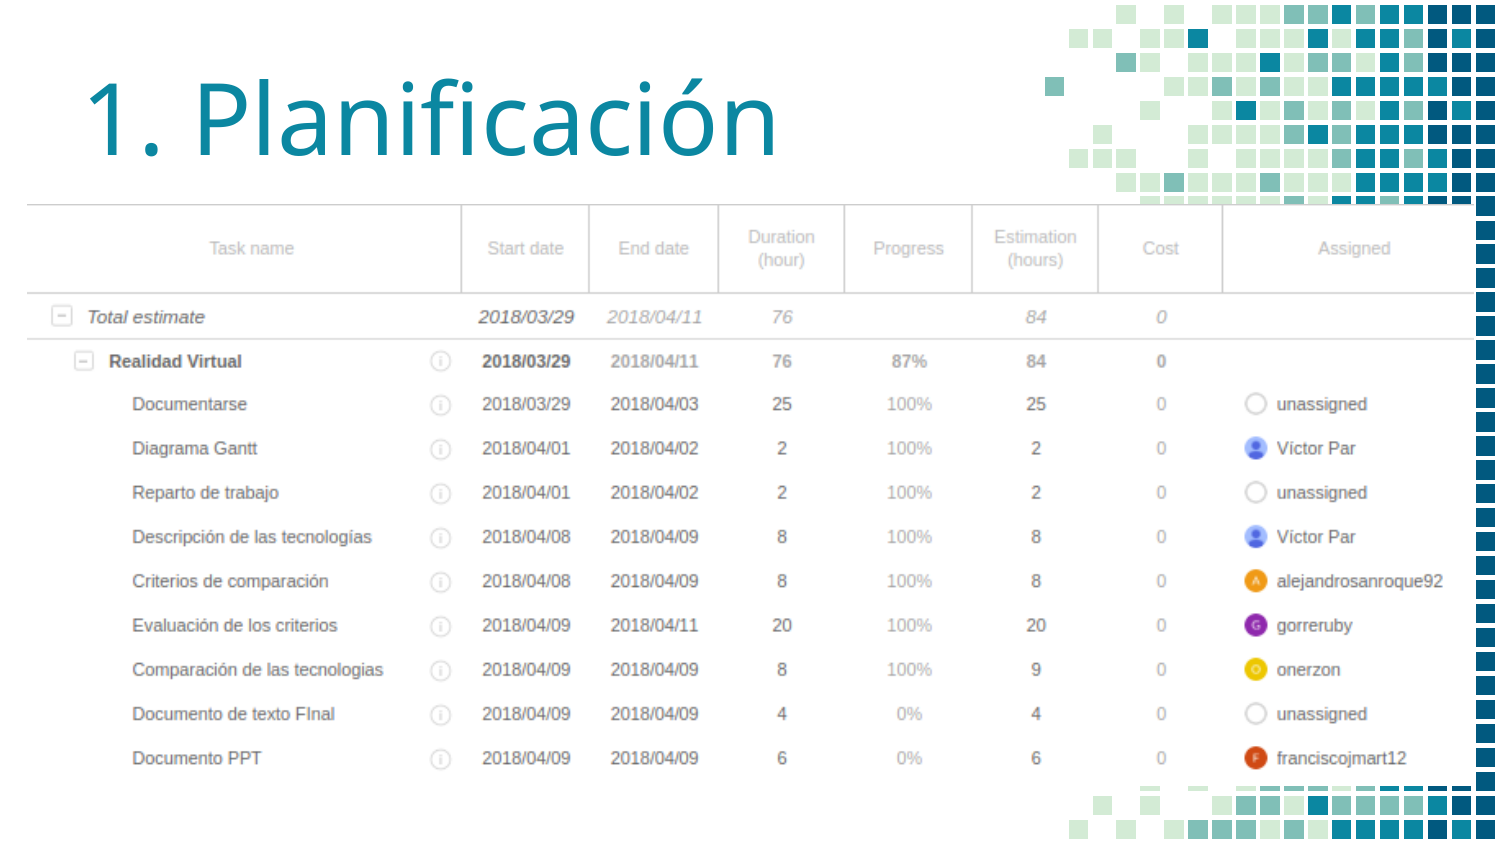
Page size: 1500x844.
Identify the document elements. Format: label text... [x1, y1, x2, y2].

title 1. Planificación [66, 67, 1024, 190]
picture [26, 204, 1474, 786]
